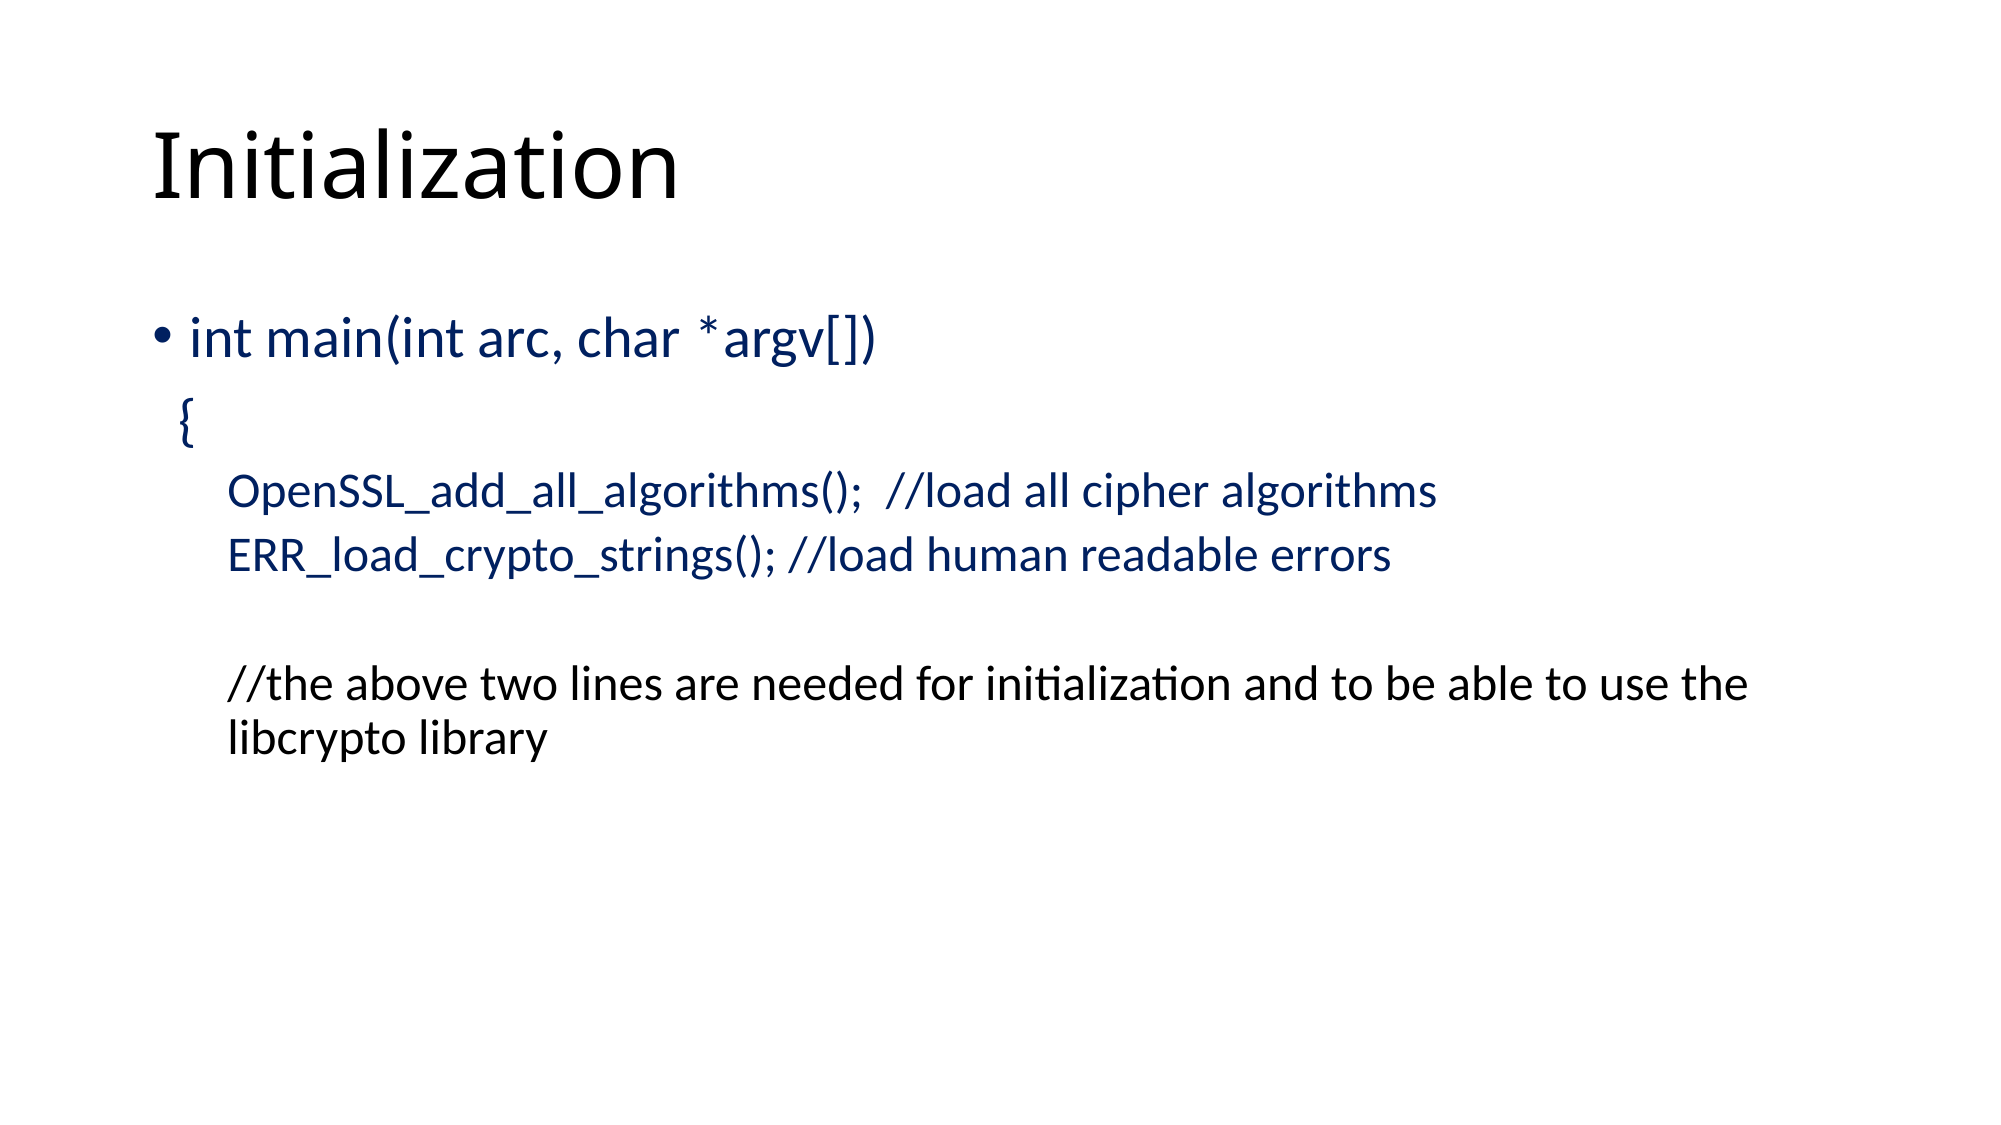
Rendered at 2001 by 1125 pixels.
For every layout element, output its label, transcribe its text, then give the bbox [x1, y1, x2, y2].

list int main(int arc, char *argv[]) { OpenSSL_add_all_algorithms(); //load all cipher algorithms ERR_load_crypto_strings(); //load human readable errors //the above two lines are needed for initialization and to be able to use the libcrypto library [137, 299, 1863, 1014]
title Initialization [137, 59, 1863, 278]
